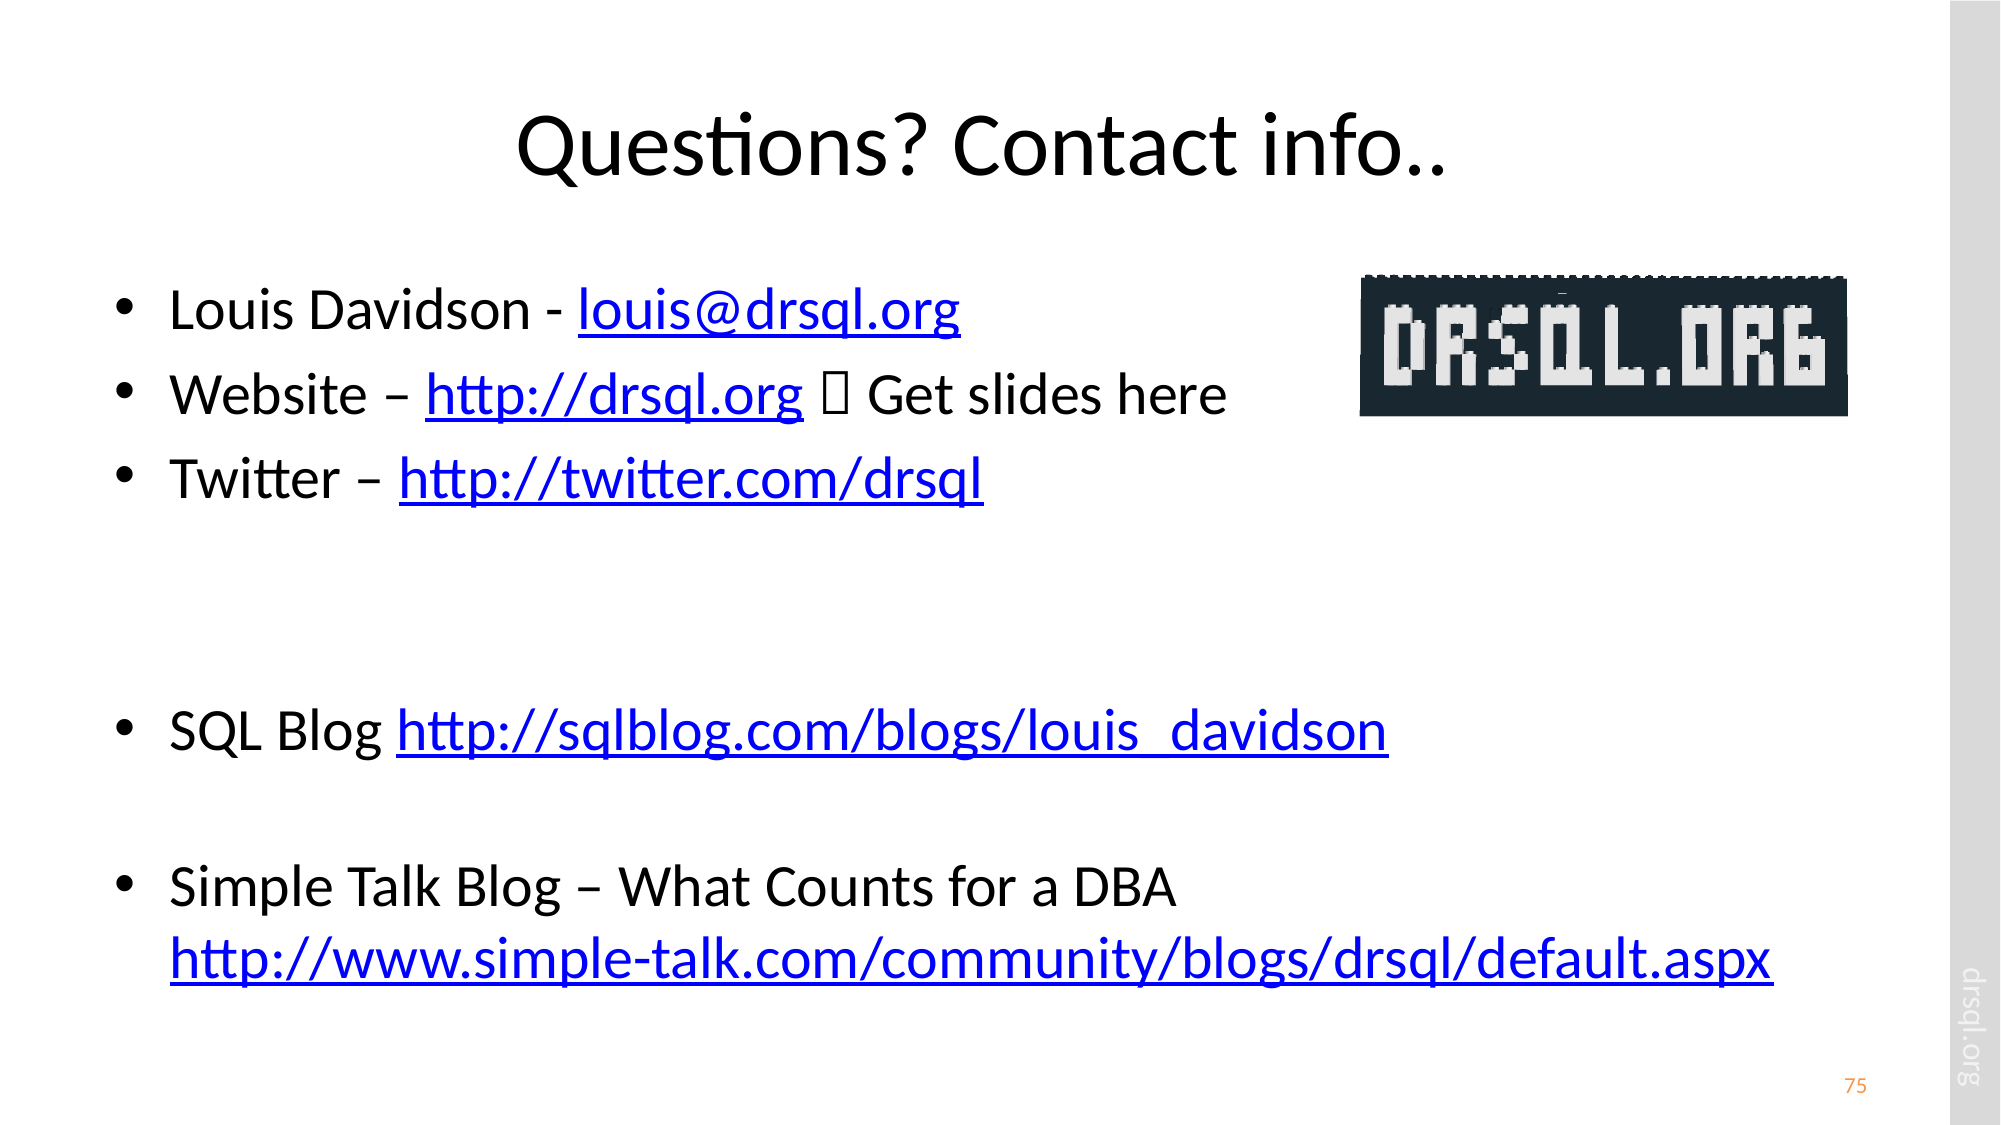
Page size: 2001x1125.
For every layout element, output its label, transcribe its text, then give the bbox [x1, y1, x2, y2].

list Louis Davidson - louis@drsql.org Website – http://drsql.org  Get slides here Twitter – http://twitter.com/drsql SQL Blog http://sqlblog.com/blogs/louis_davidson Simple Talk Blog – What Counts for a DBA http://www.simple-talk.com/community/blogs/drsql/default.aspx [99, 262, 1800, 1005]
picture [1349, 262, 1859, 426]
title Questions? Contact info.. [99, 45, 1867, 233]
